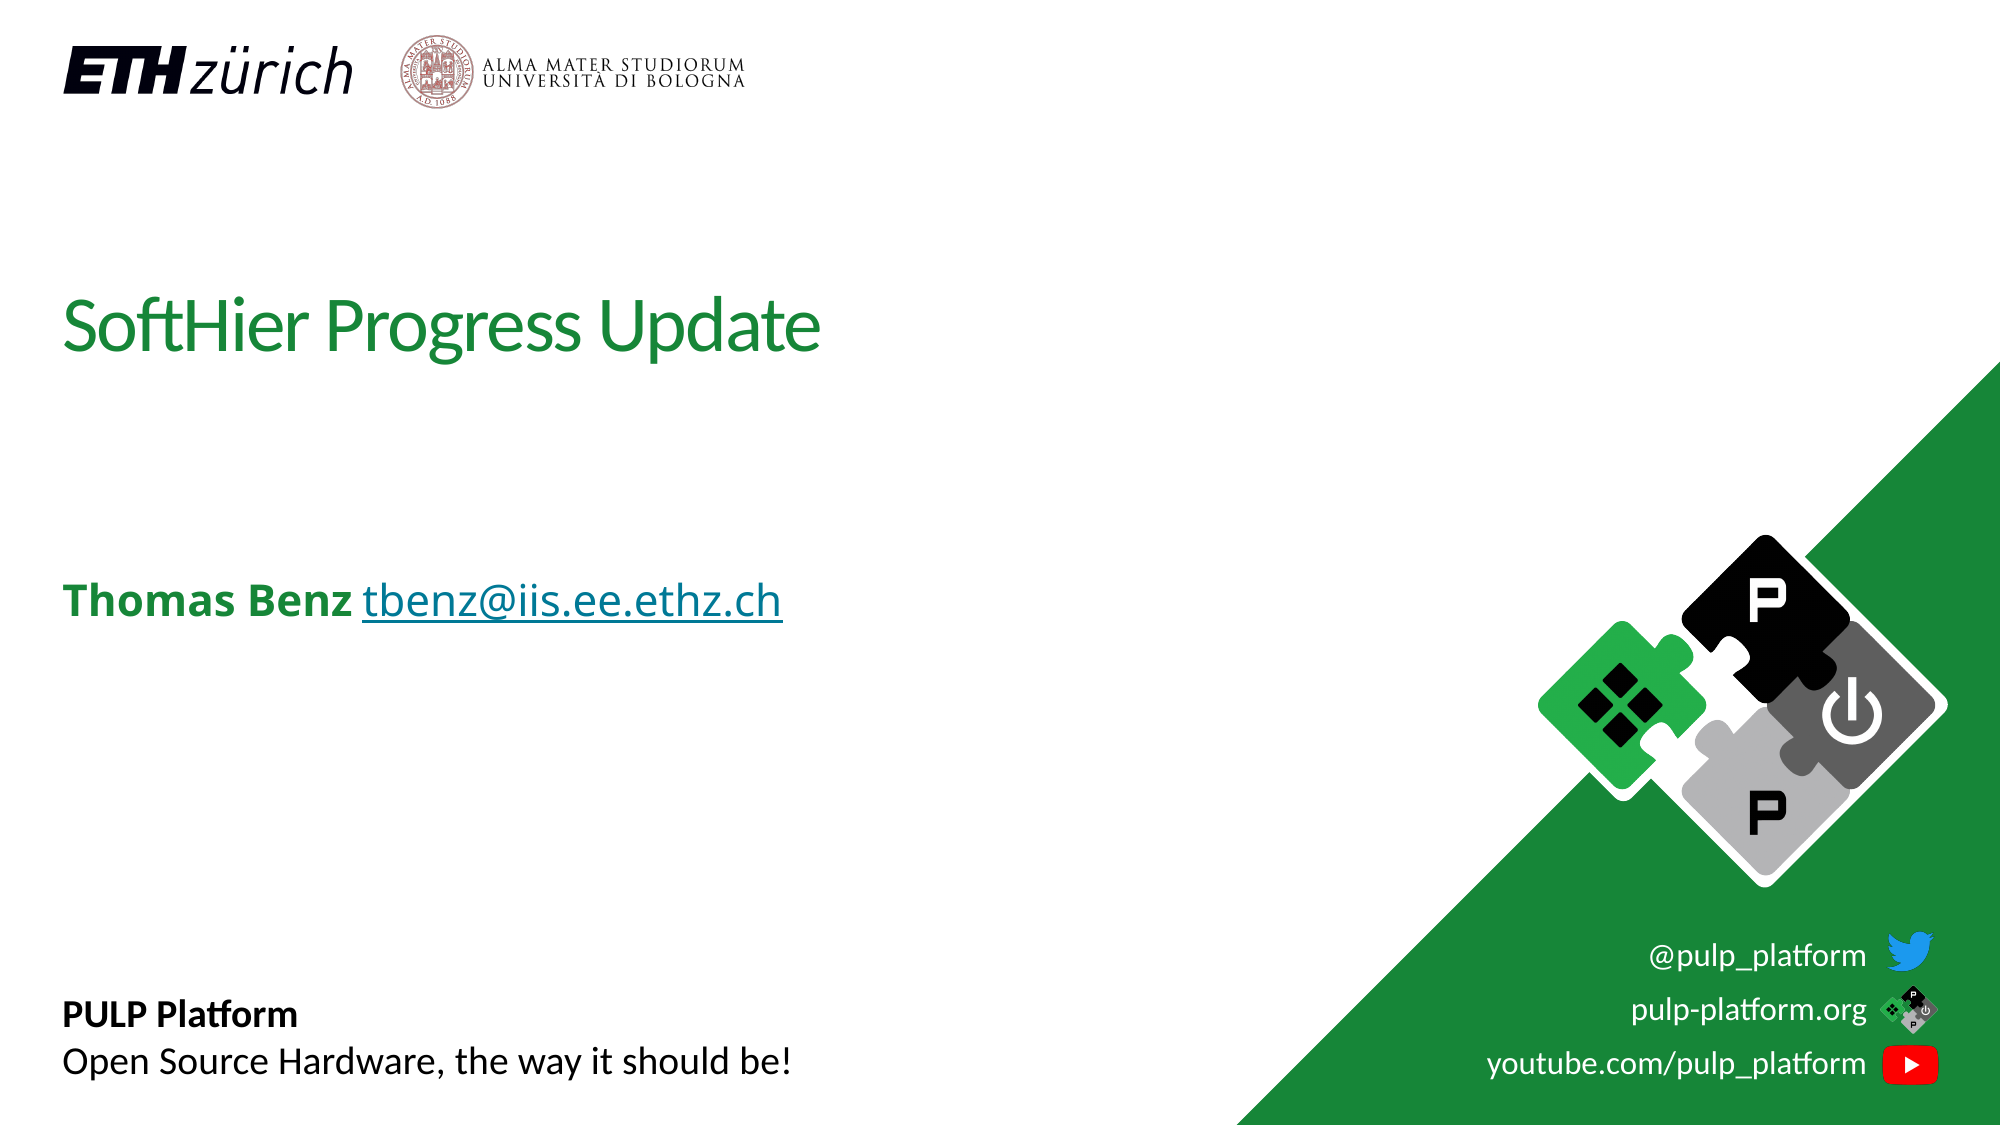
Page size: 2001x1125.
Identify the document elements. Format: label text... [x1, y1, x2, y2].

list Thomas Benz tbenz@iis.ee.ethz.ch [62, 564, 1063, 792]
title SoftHier Progress Update [62, 282, 1861, 404]
picture [1882, 1045, 1939, 1085]
picture [1886, 931, 1935, 972]
picture [62, 46, 353, 95]
picture [398, 35, 476, 111]
picture [482, 53, 745, 87]
picture [1535, 532, 1938, 878]
picture [1880, 985, 1938, 1034]
